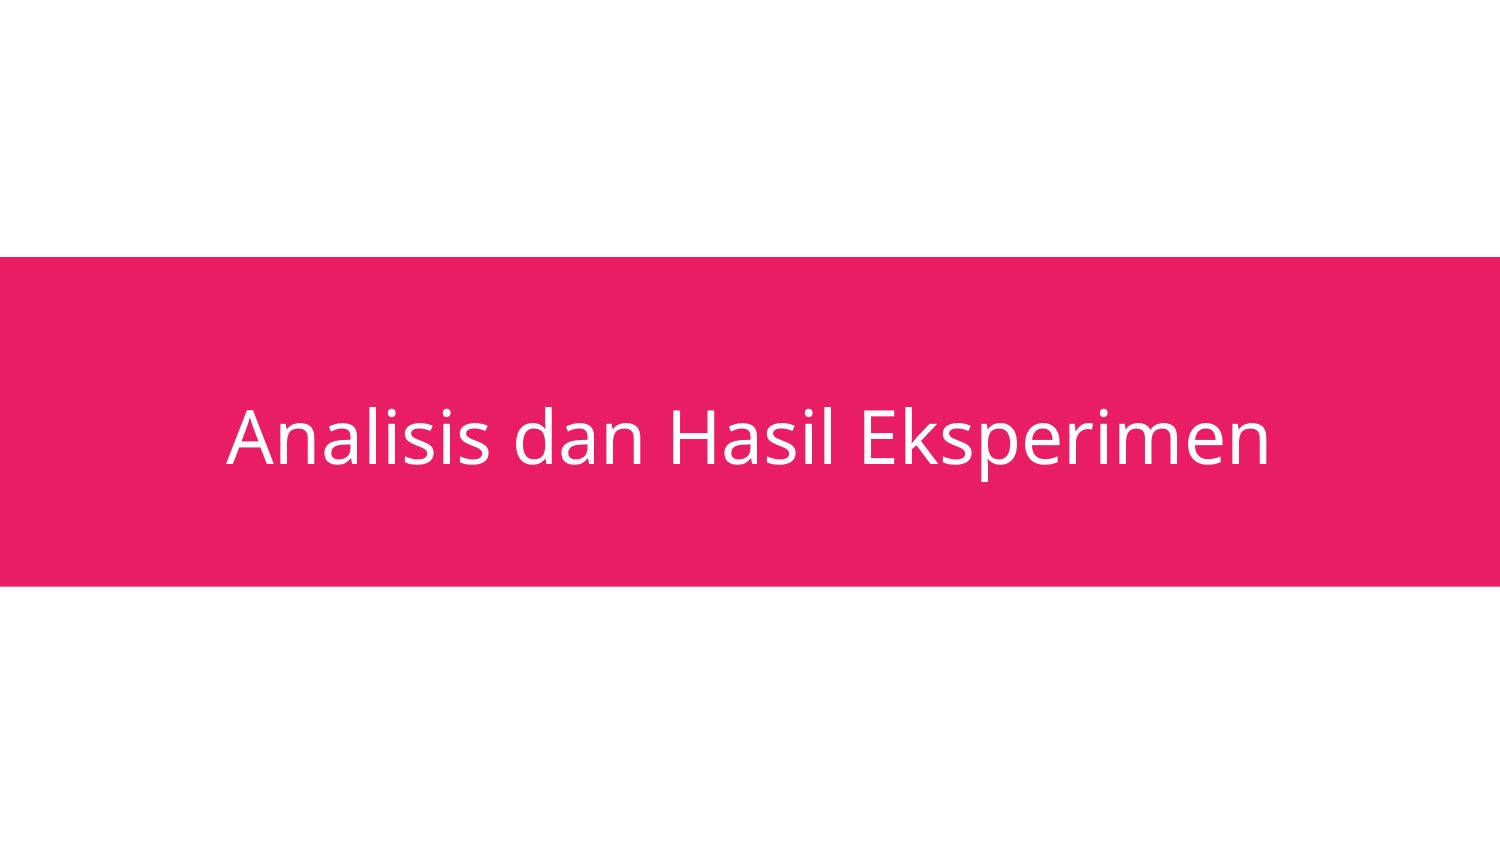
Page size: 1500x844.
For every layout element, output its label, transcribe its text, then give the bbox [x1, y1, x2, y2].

title Analisis dan Hasil Eksperimen [70, 309, 1430, 559]
